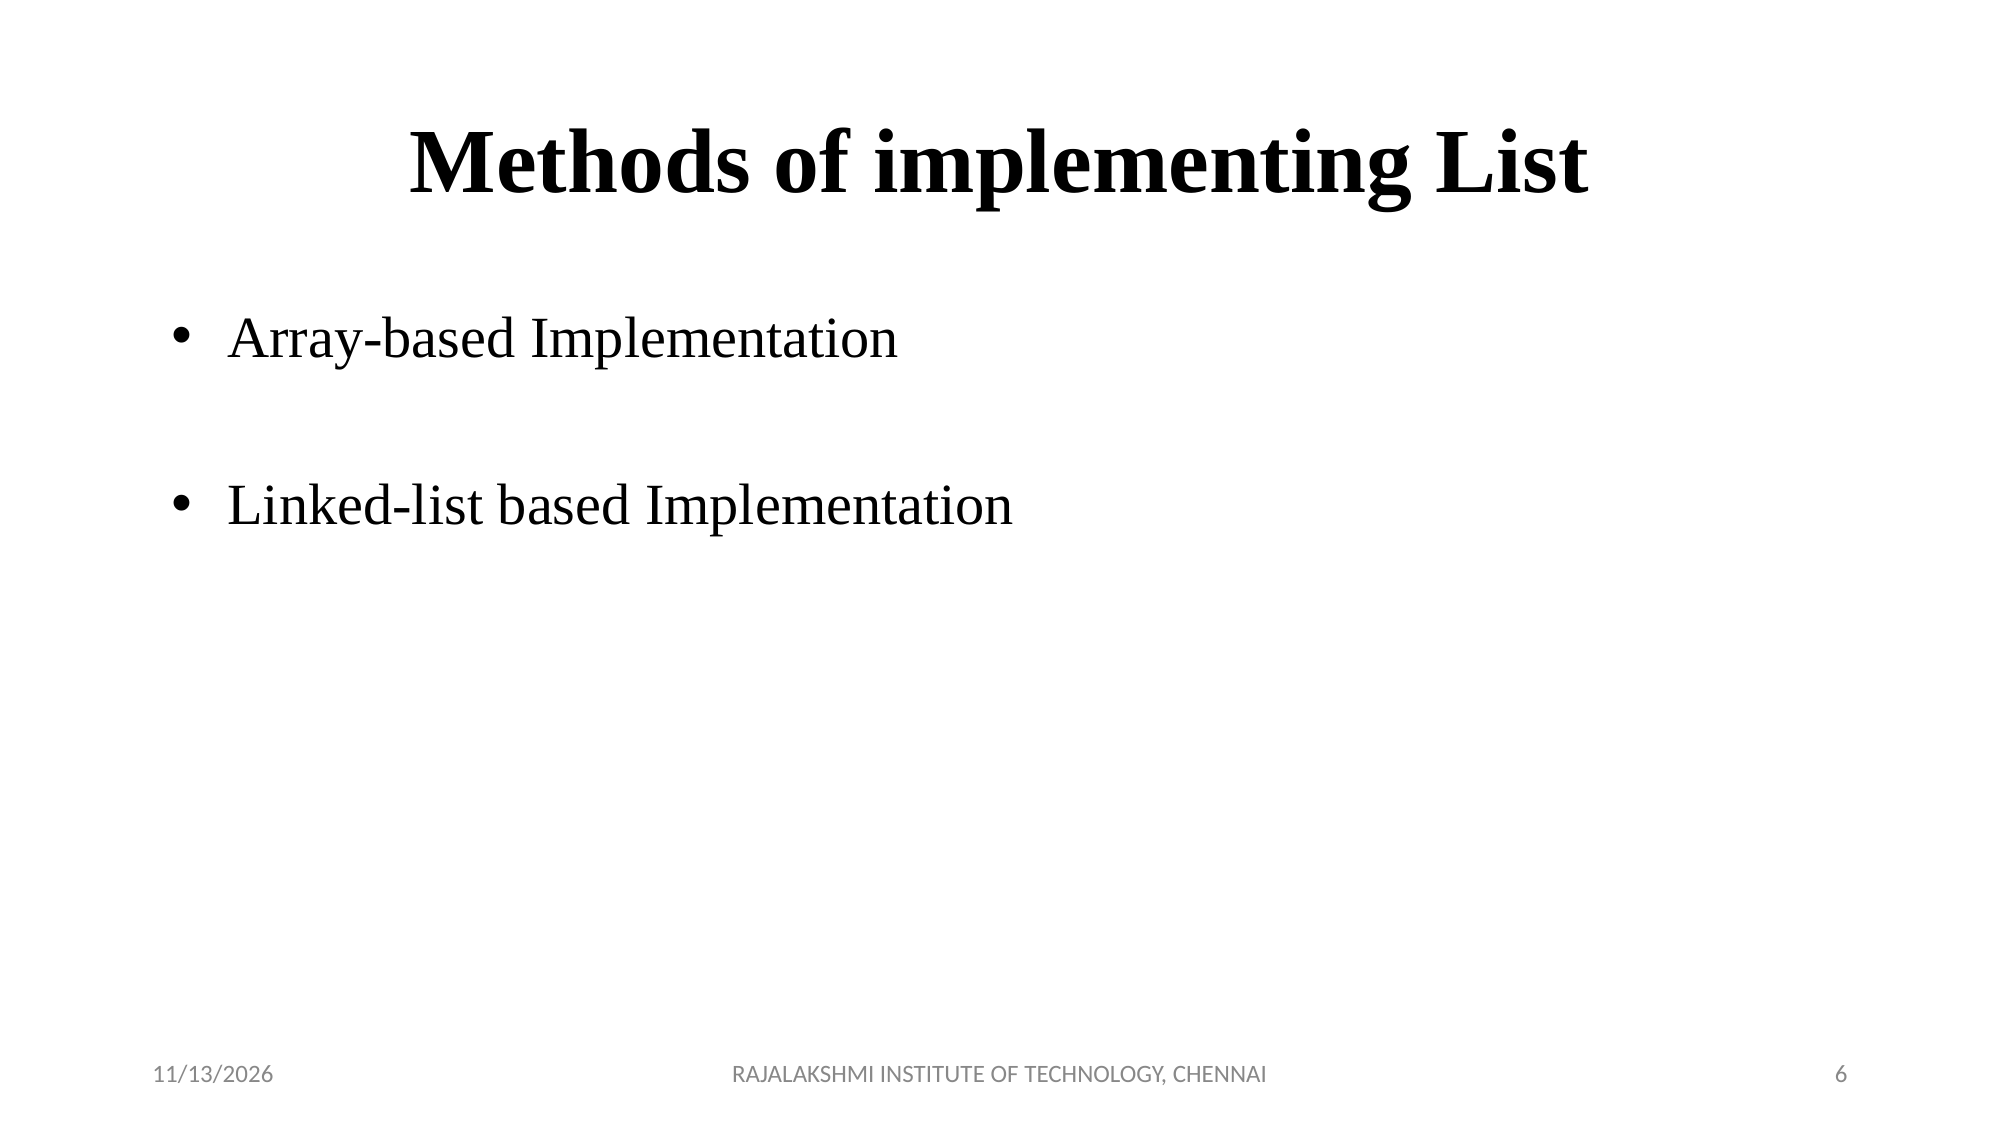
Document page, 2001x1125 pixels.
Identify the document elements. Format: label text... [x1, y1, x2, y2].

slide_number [137, 1042, 588, 1103]
slide_number 6 [1412, 1042, 1863, 1103]
footer RAJALAKSHMI INSTITUTE OF TECHNOLOGY, CHENNAI [662, 1042, 1338, 1103]
list Array-based Implementation Linked-list based Implementation [137, 299, 1863, 1014]
title Methods of implementing List [137, 59, 1863, 278]
